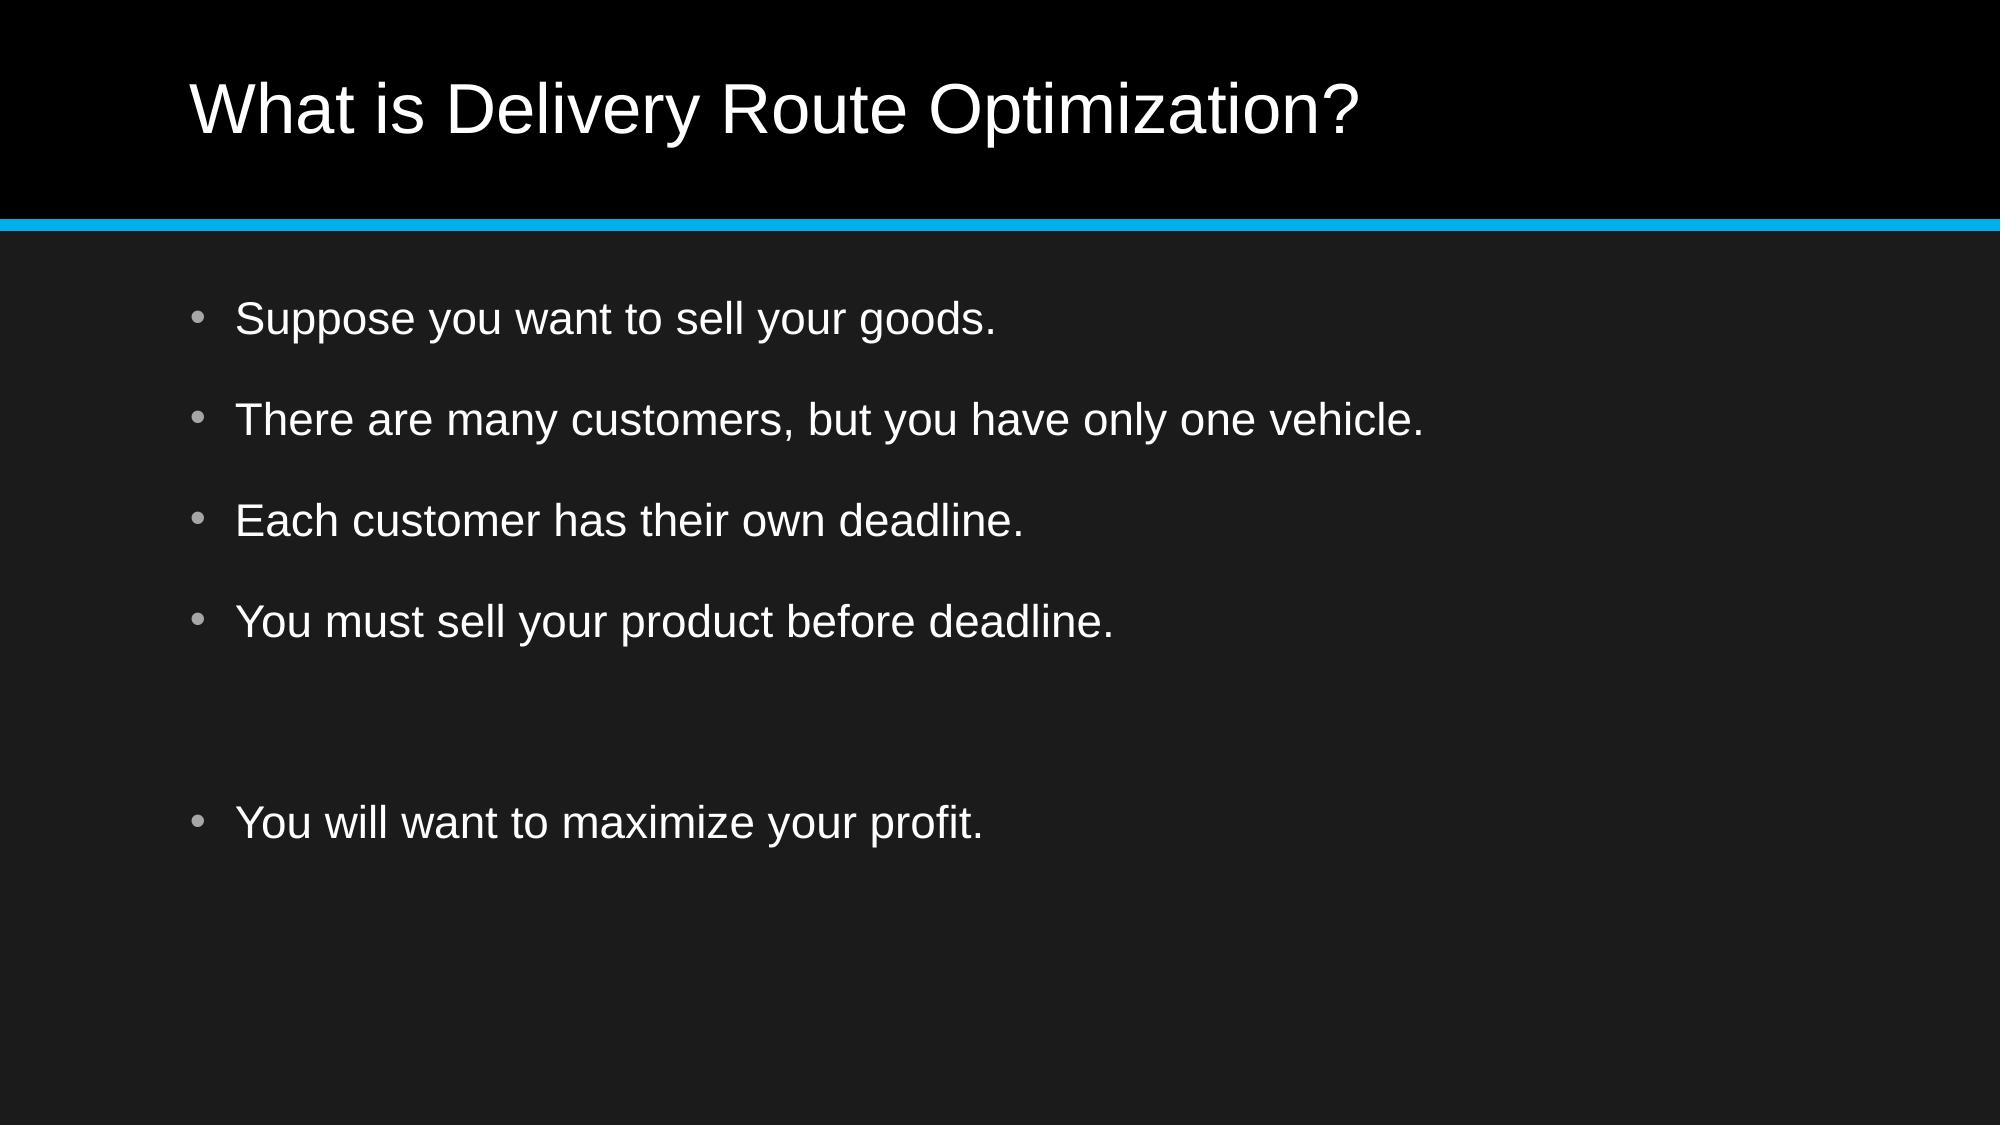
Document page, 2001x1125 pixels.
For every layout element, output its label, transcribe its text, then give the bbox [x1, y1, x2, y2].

list Suppose you want to sell your goods. There are many customers, but you have only one vehicle. Each customer has their own deadline. You must sell your product before deadline. You will want to maximize your profit. [174, 281, 1825, 1013]
title What is Delivery Route Optimization? [174, 20, 1825, 201]
